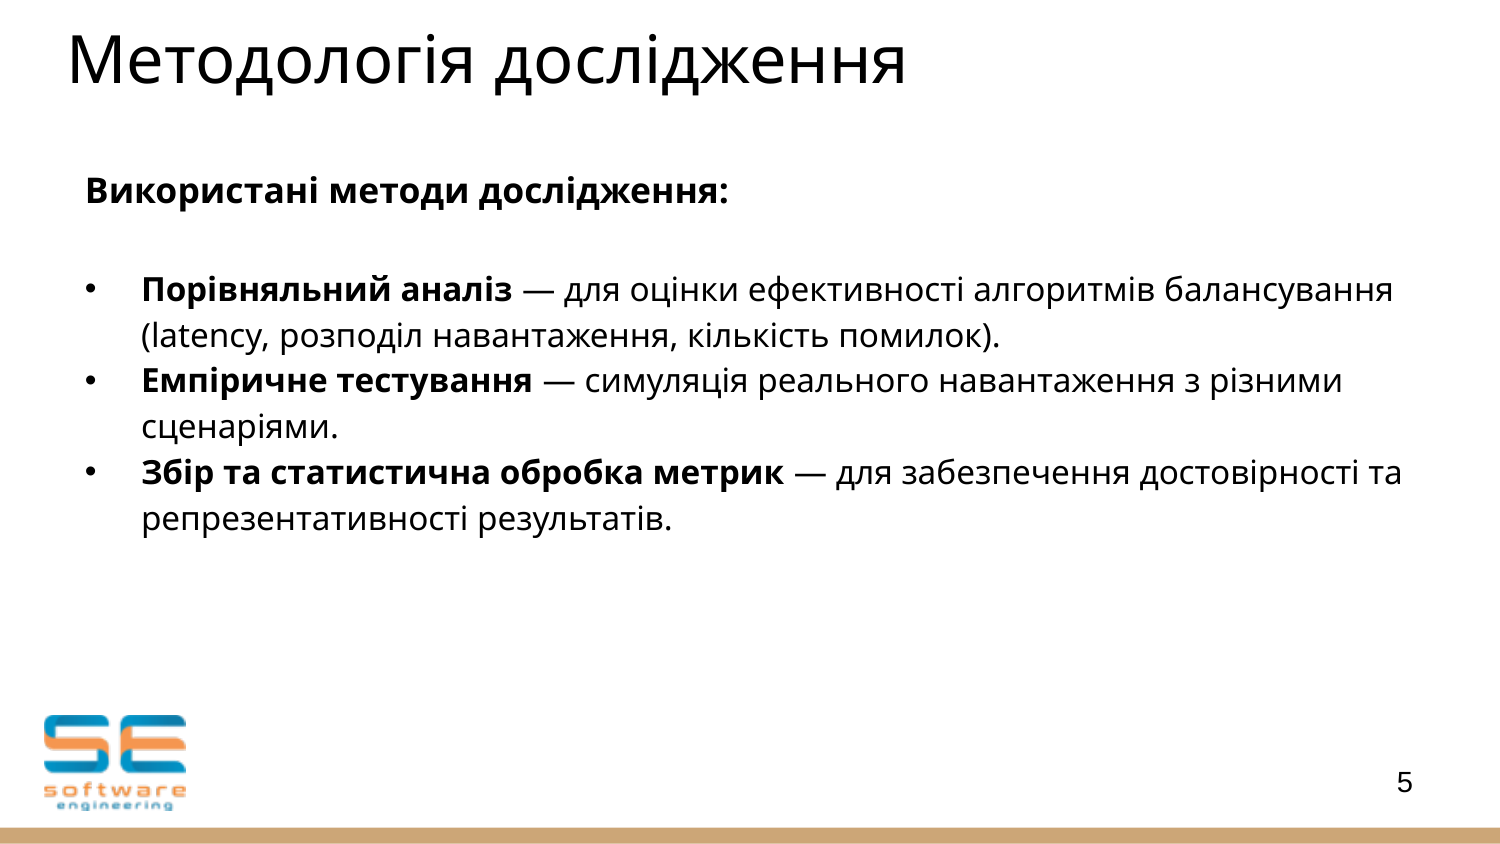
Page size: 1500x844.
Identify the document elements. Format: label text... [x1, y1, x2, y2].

text_box 5 [1382, 755, 1500, 806]
title Методологія дослідження [51, 0, 1449, 112]
list Використані методи дослідження: Порівняльний аналіз — для оцінки ефективності алгоритмів балансування (latency, розподіл навантаження, кількість помилок). Емпіричне тестування — симуляція реального навантаження з різними сценаріями. Збір та статистична обробка метрик — для забезпечення достовірності та репрезентативності результатів. [51, 146, 1428, 649]
picture [43, 714, 186, 811]
